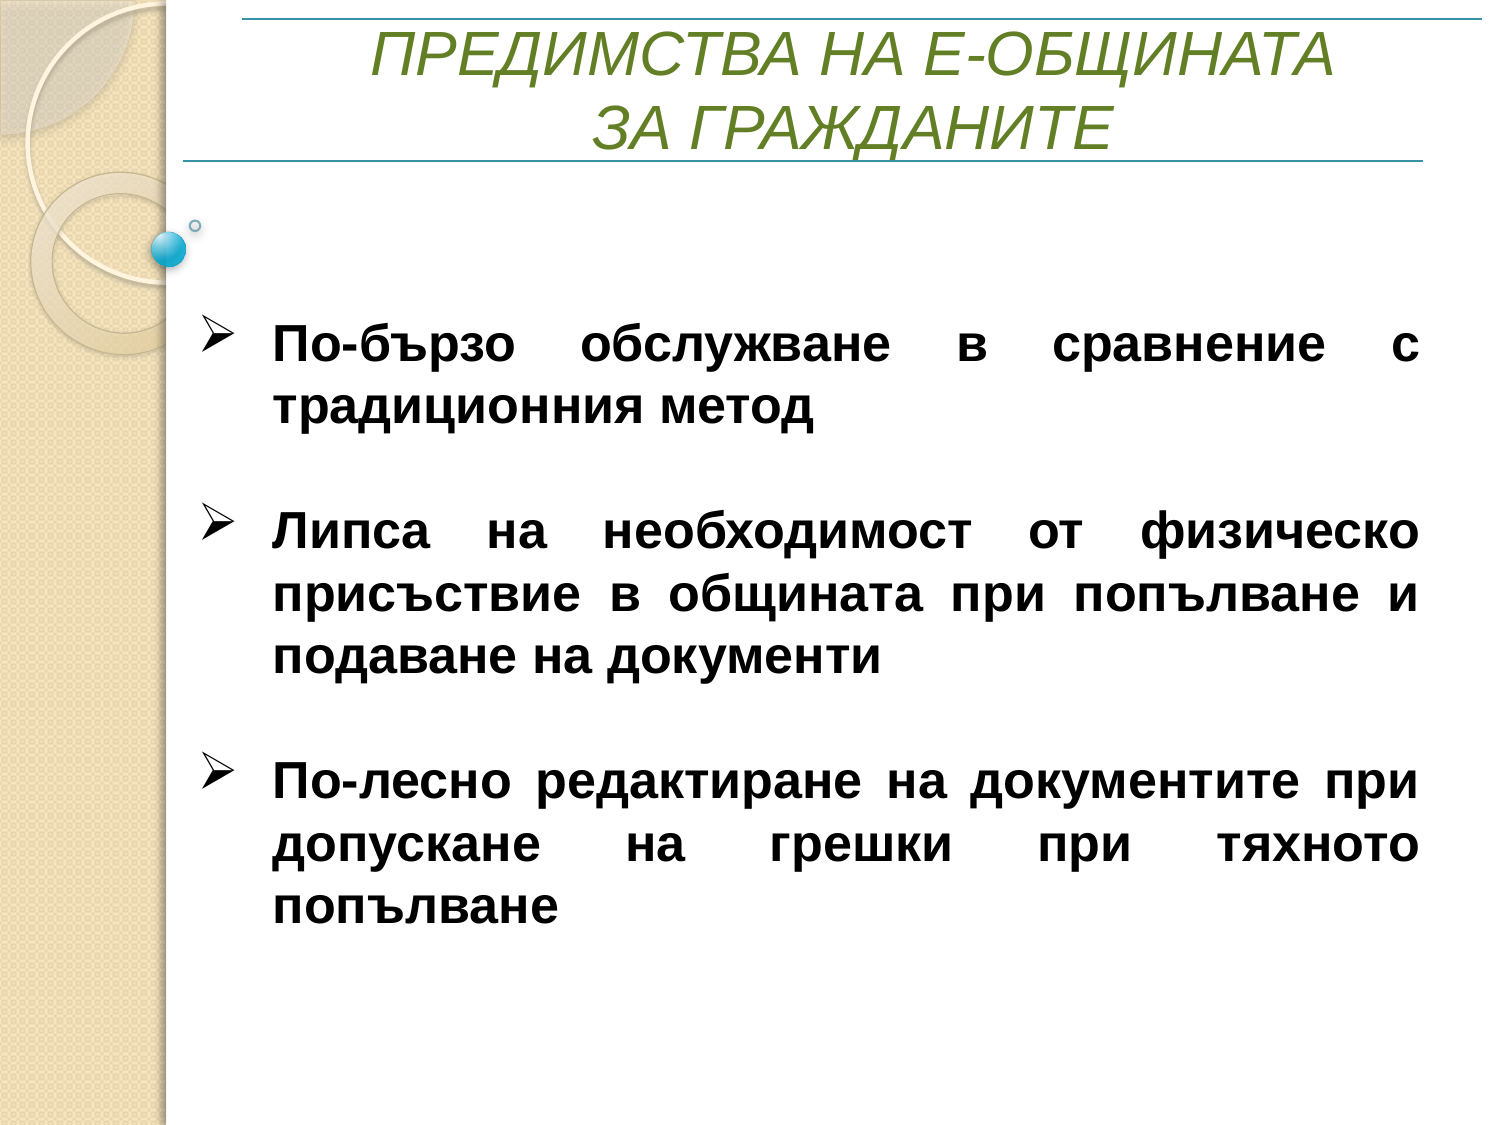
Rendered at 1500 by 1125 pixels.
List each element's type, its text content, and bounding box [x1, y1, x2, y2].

title ПРЕДИМСТВА НА Е-ОБЩИНАТА ЗА ГРАЖДАНИТЕ [218, 30, 1459, 170]
text_box По-бързо обслужване в сравнение с традиционния метод Липса на необходимост от физическо присъствие в общината при попълване и подаване на документи По-лесно редактиране на документите при допускане на грешки при тяхното попълване [181, 253, 1437, 990]
